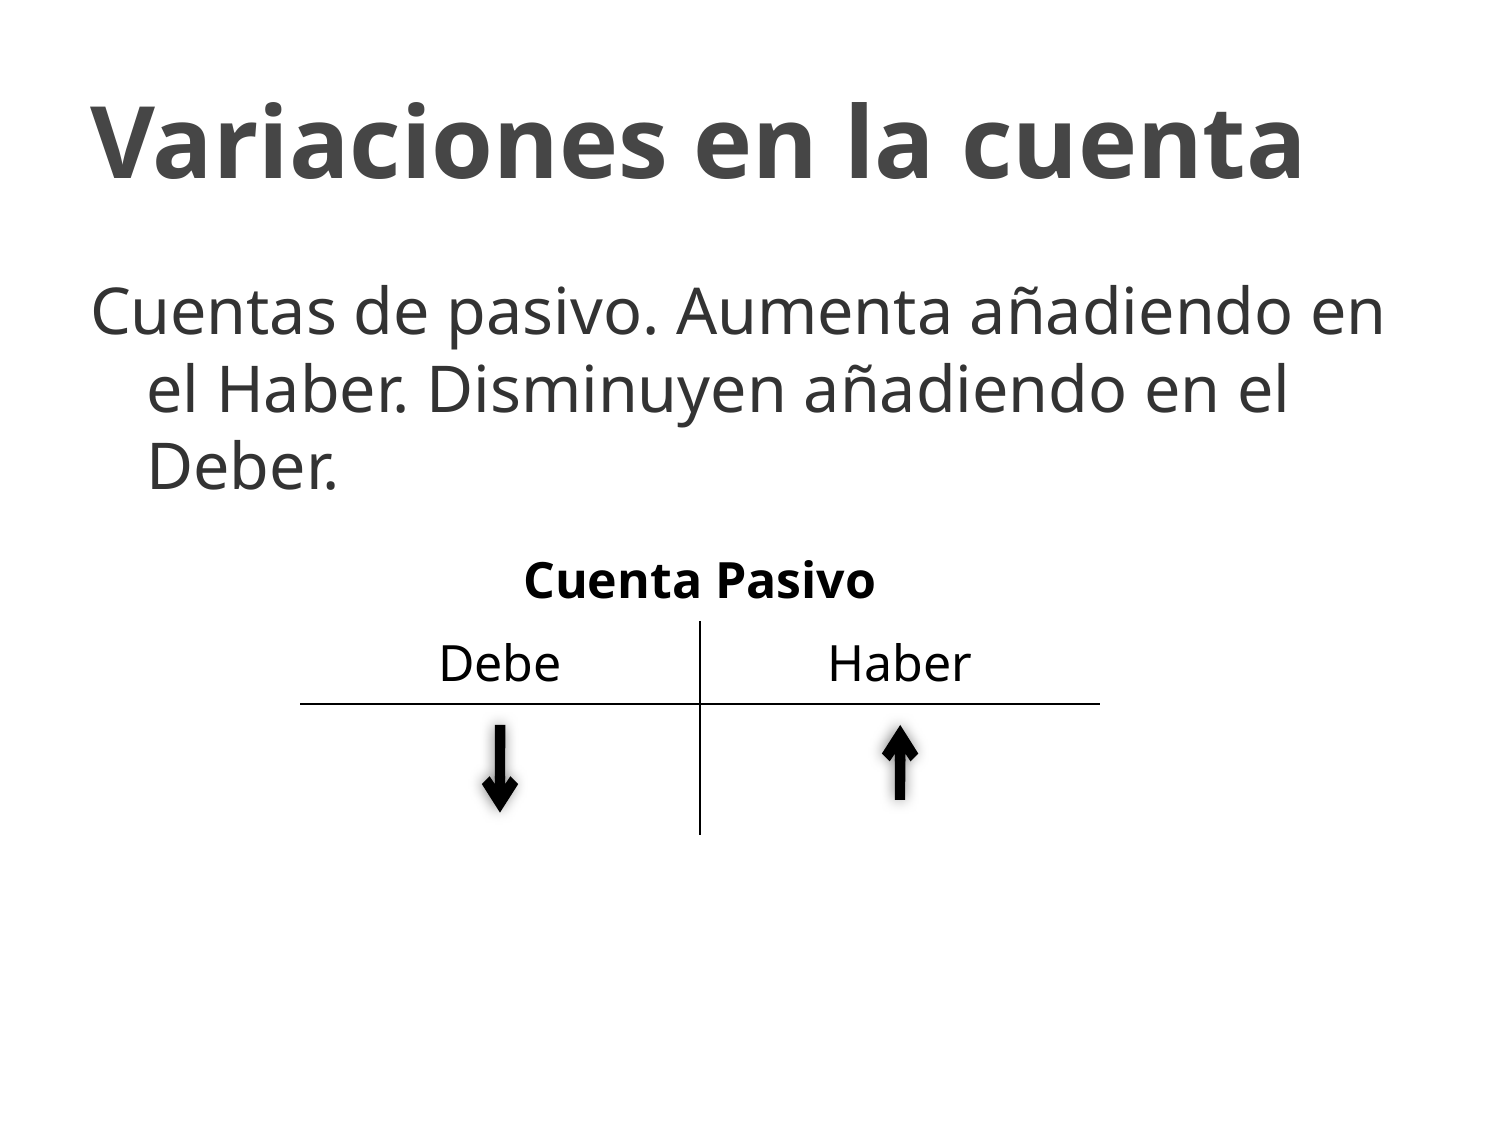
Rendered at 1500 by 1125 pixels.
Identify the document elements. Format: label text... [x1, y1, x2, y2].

table_cell [300, 705, 699, 835]
table_cell Debe [300, 621, 699, 703]
title Variaciones en la cuenta [75, 45, 1425, 233]
table_cell Haber [701, 621, 1100, 703]
table_header Cuenta Pasivo [300, 538, 1100, 621]
list Cuentas de pasivo. Aumenta añadiendo en el Haber. Disminuyen añadiendo en el Deber. [74, 262, 1426, 1006]
table_cell [701, 705, 1100, 835]
